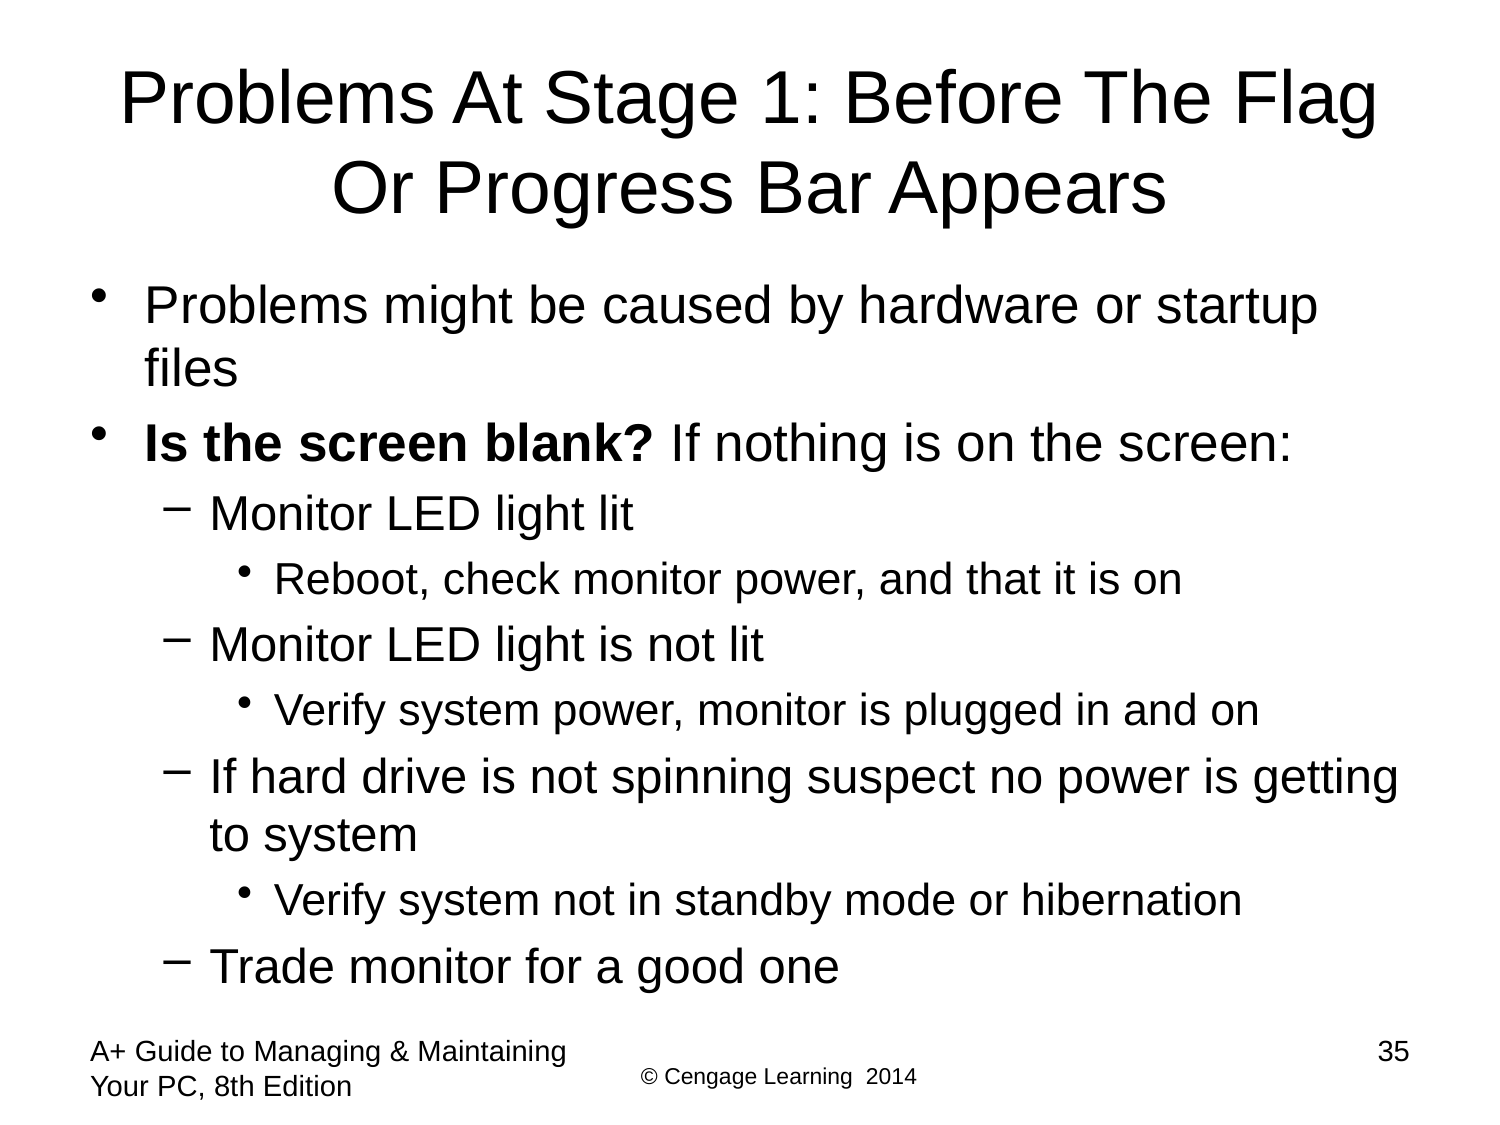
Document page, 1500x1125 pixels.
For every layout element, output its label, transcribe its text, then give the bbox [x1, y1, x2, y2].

title Problems At Stage 1: Before The Flag Or Progress Bar Appears [75, 45, 1425, 233]
list Problems might be caused by hardware or startup files Is the screen blank? If nothing is on the screen: Monitor LED light lit Reboot, check monitor power, and that it is on Monitor LED light is not lit Verify system power, monitor is plugged in and on If hard drive is not spinning suspect no power is getting to system Verify system not in standby mode or hibernation Trade monitor for a good one [75, 262, 1425, 1005]
slide_number 35 [1074, 1024, 1426, 1103]
footer A+ Guide to Managing & Maintaining Your PC, 8th Edition [74, 1024, 588, 1103]
